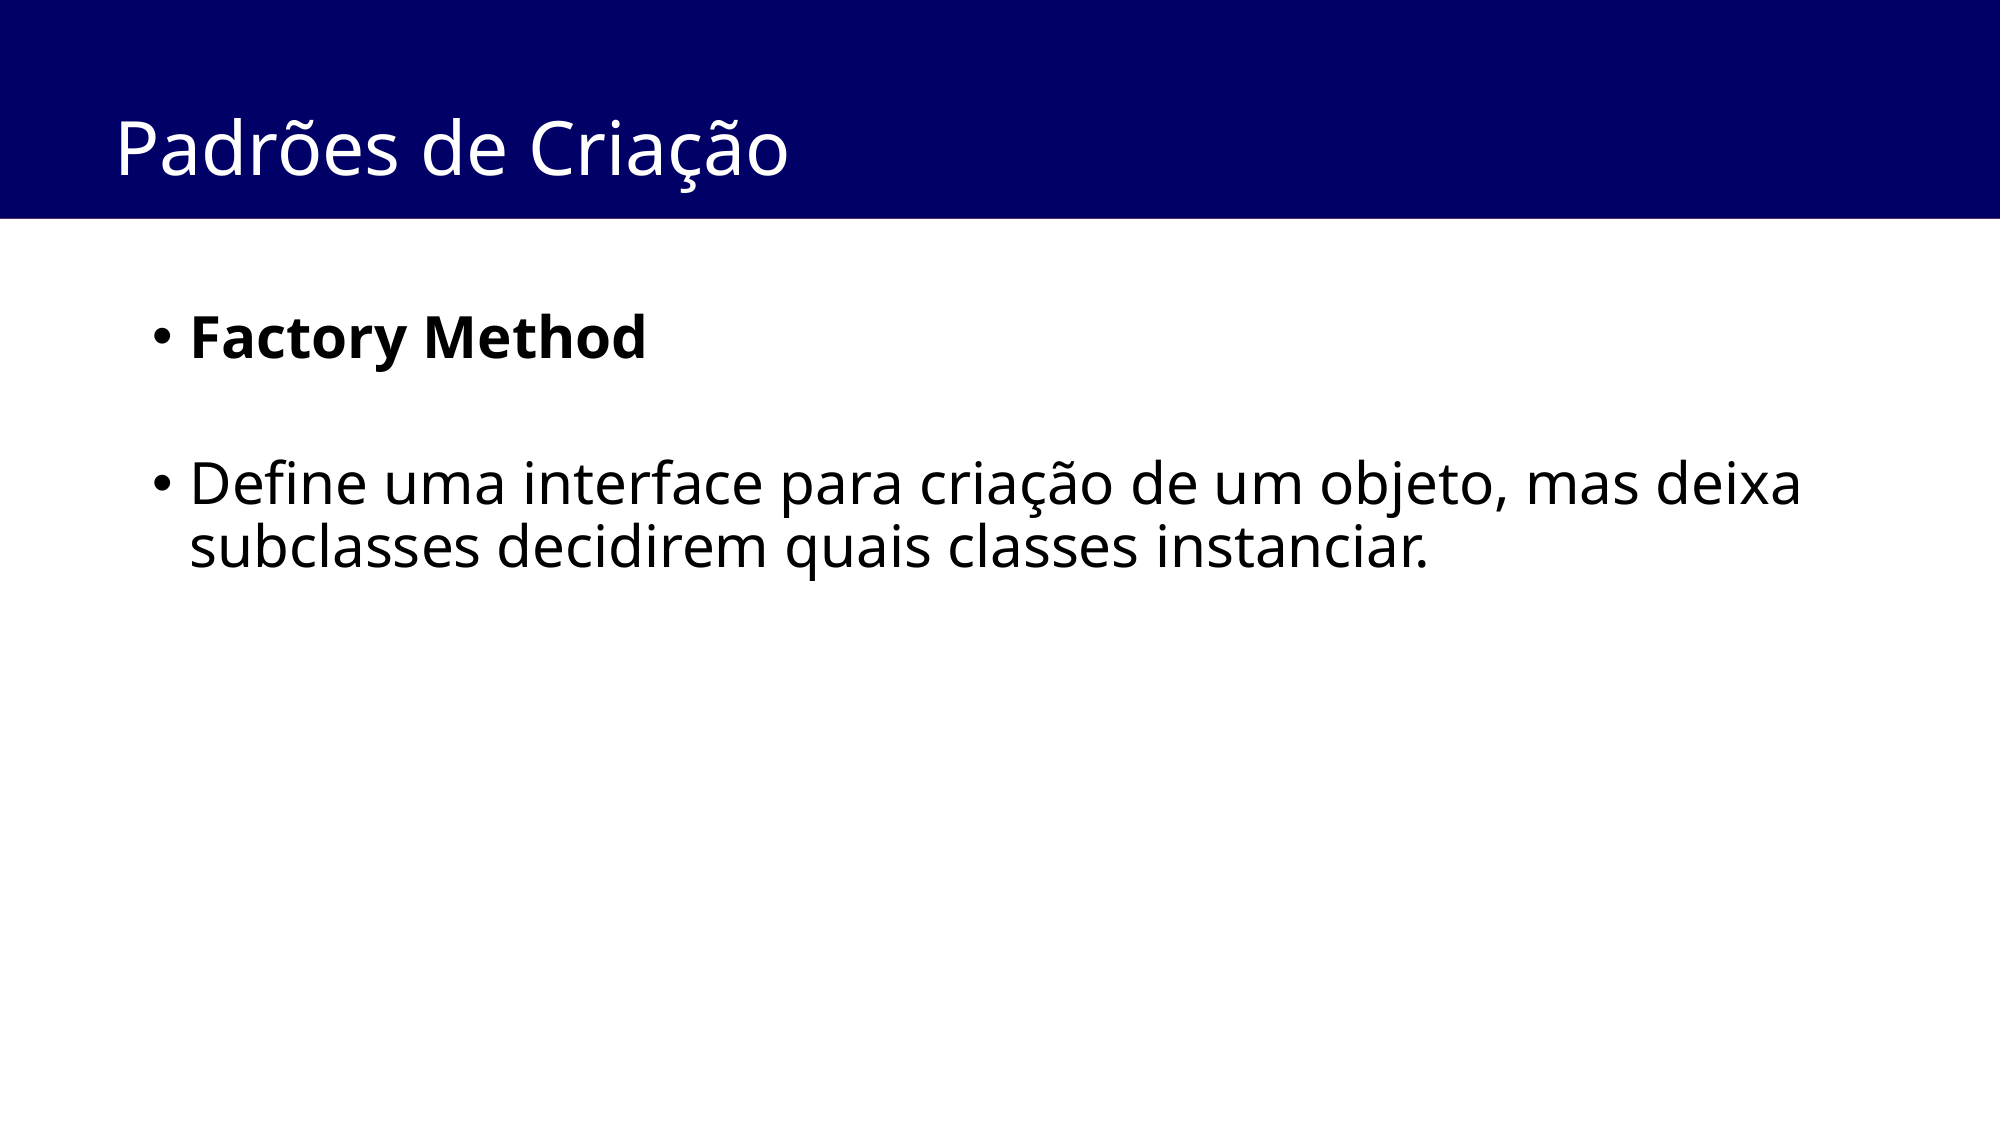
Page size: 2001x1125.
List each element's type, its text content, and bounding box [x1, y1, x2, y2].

list Factory Method Define uma interface para criação de um objeto, mas deixa subclasses decidirem quais classes instanciar. [137, 299, 1917, 1014]
title Padrões de Criação [99, 0, 1863, 199]
